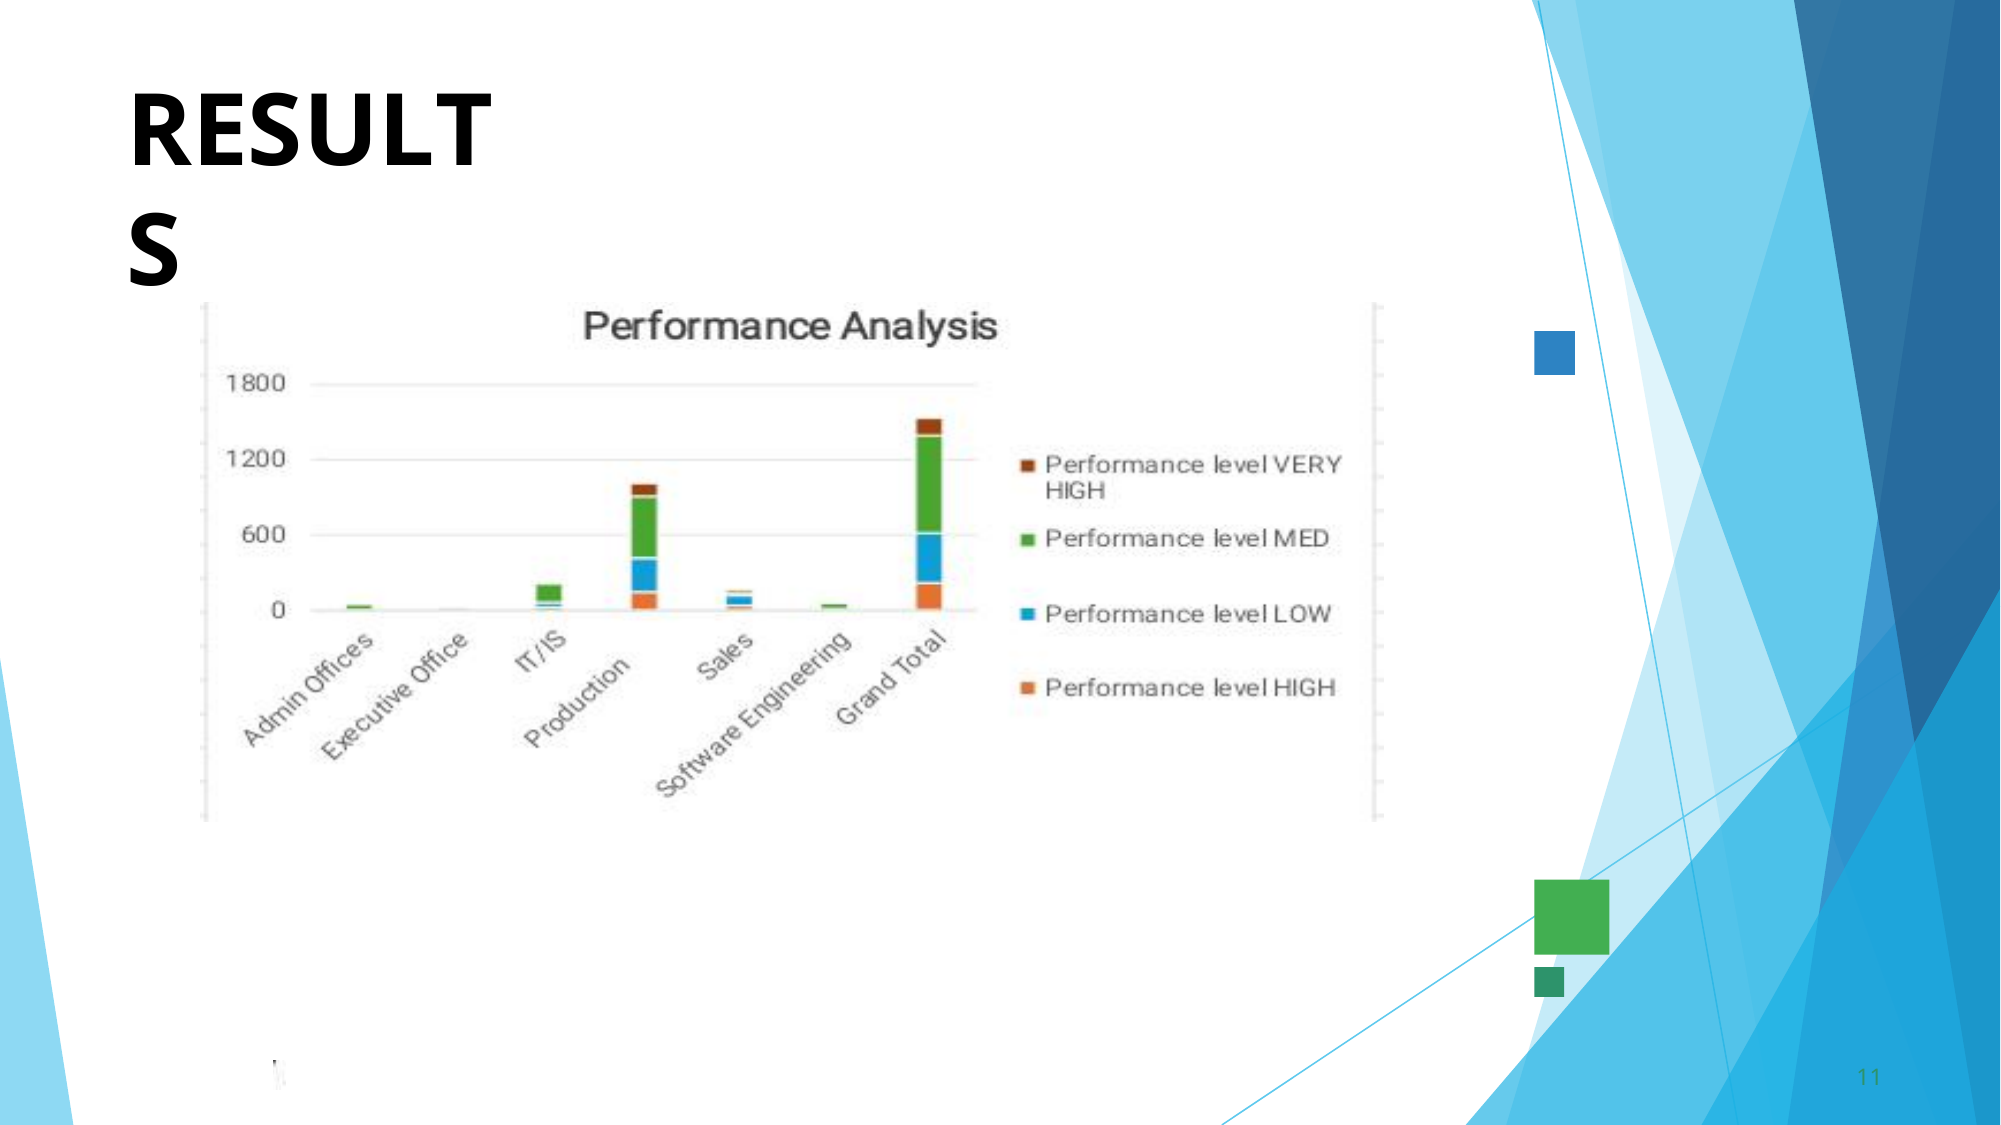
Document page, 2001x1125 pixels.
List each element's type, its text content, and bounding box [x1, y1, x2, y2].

text_box [1534, 879, 1610, 955]
picture [199, 302, 1384, 822]
text_box [1534, 331, 1575, 375]
text_box 11 [1849, 1061, 1888, 1095]
picture [273, 1060, 287, 1091]
text_box [1534, 967, 1565, 997]
title RESULTS [123, 63, 524, 306]
